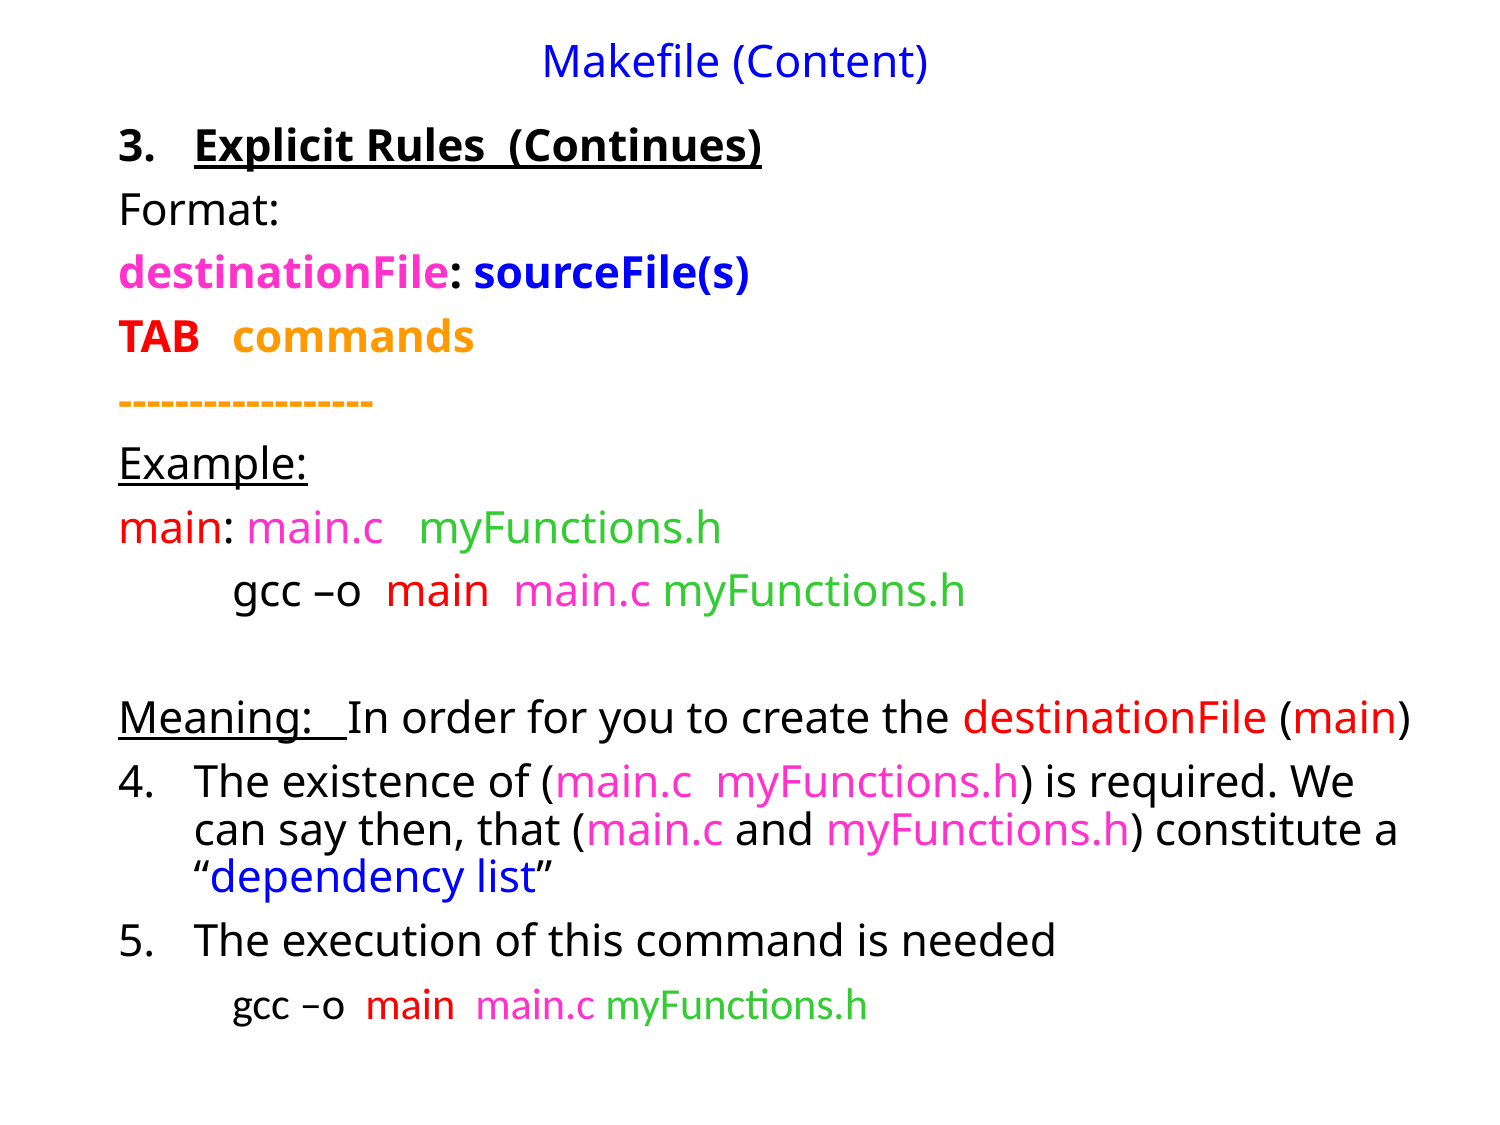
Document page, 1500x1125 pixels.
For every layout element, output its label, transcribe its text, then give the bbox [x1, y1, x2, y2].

list Explicit Rules (Continues) Format: destinationFile: sourceFile(s) TAB commands ------------------ Example: main: main.c myFunctions.h gcc –o main main.c myFunctions.h Meaning: In order for you to create the destinationFile (main) The existence of (main.c myFunctions.h) is required. We can say then, that (main.c and myFunctions.h) constitute a “dependency list” The execution of this command is needed gcc –o main main.c myFunctions.h [103, 116, 1433, 1078]
title Makefile (Content) [88, 31, 1383, 96]
